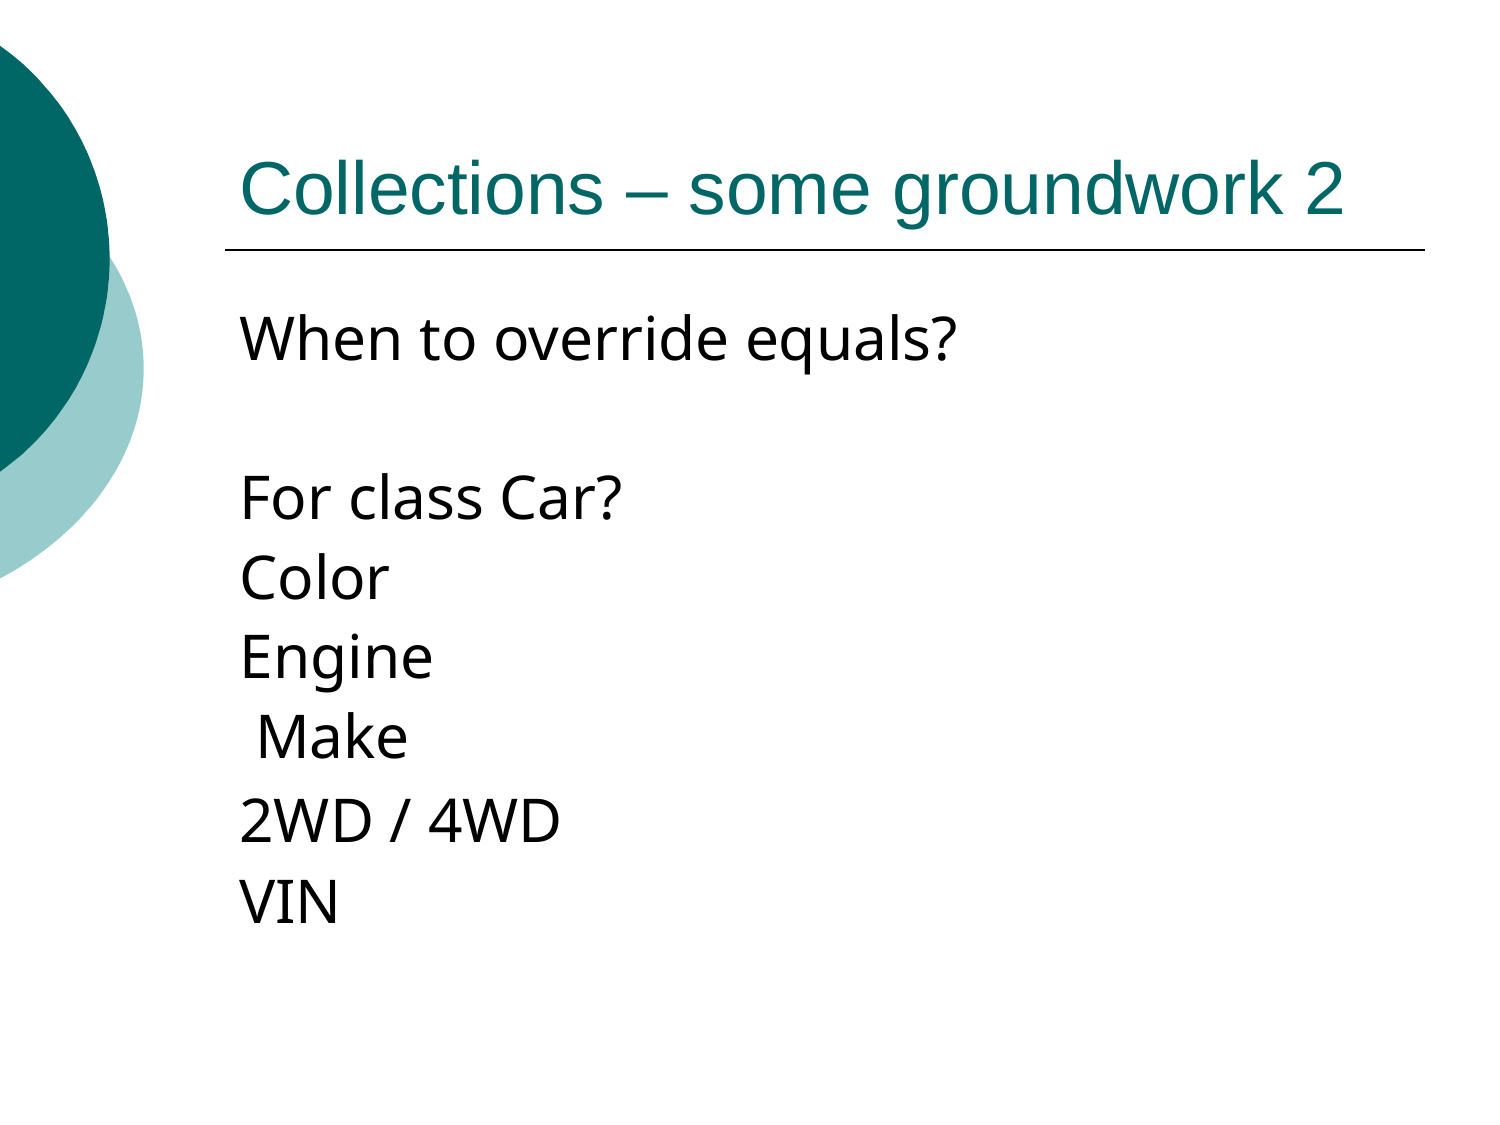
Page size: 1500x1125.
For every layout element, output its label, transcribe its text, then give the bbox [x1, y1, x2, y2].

text_box When to override equals? For class Car? Color Engine Make 2WD / 4WD VIN [237, 298, 1018, 936]
title Collections – some groundwork 2 [237, 137, 1351, 328]
